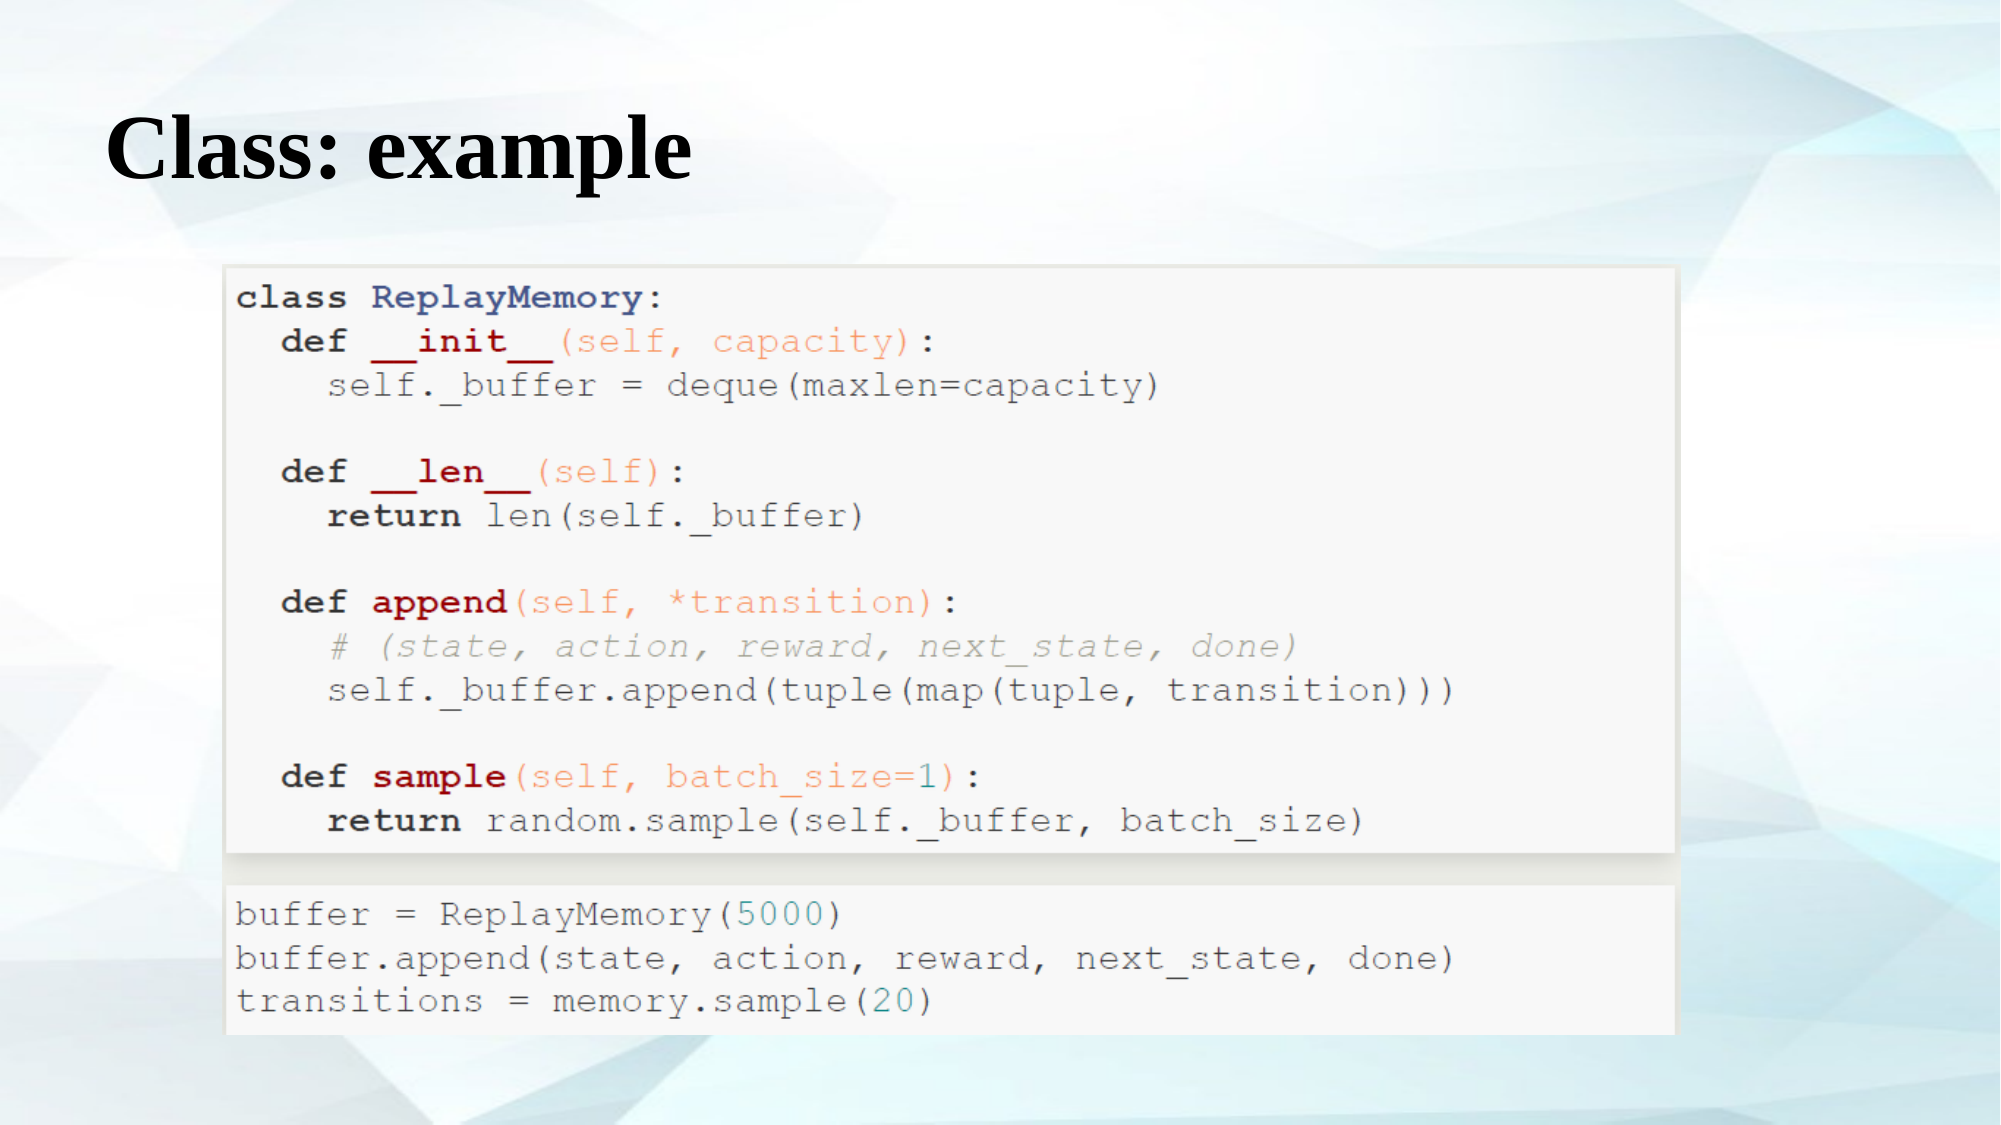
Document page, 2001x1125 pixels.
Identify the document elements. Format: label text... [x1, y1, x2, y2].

picture [0, 0, 2001, 1125]
title Class: example [89, 75, 1815, 222]
